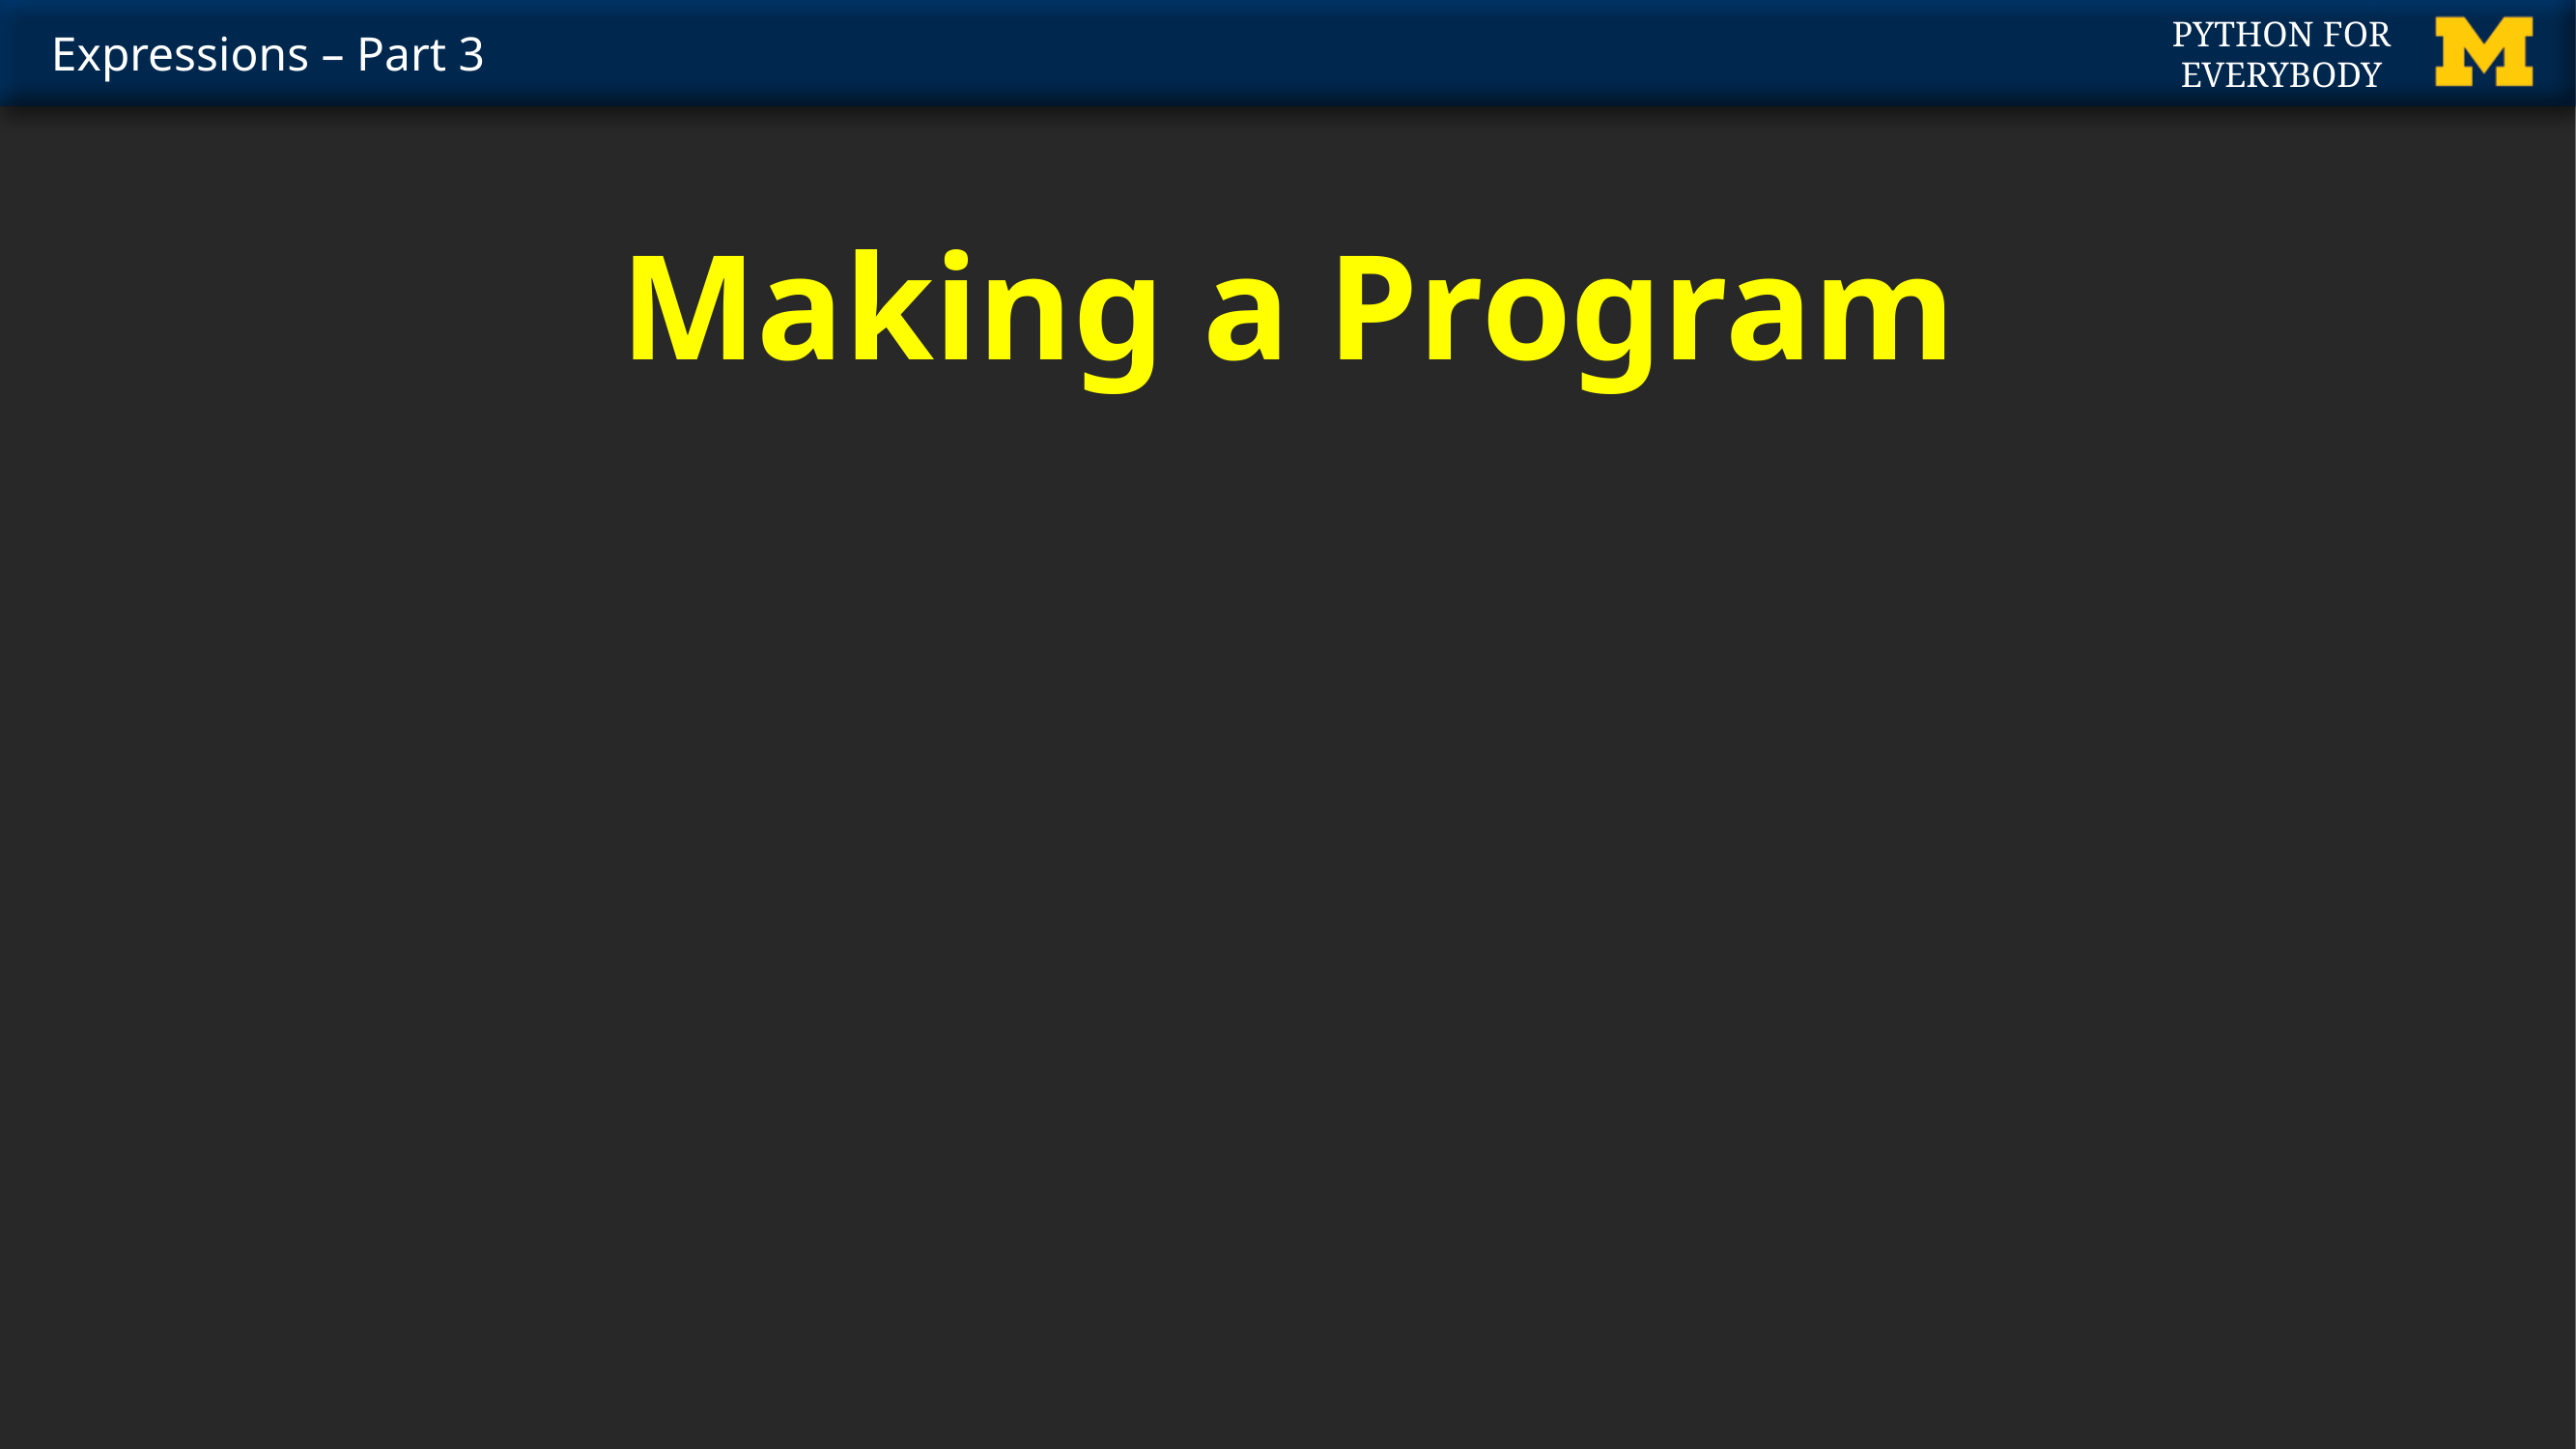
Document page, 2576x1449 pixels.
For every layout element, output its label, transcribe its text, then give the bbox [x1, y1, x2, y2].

title Making a Program [128, 202, 2448, 397]
picture [0, 0, 2576, 1449]
